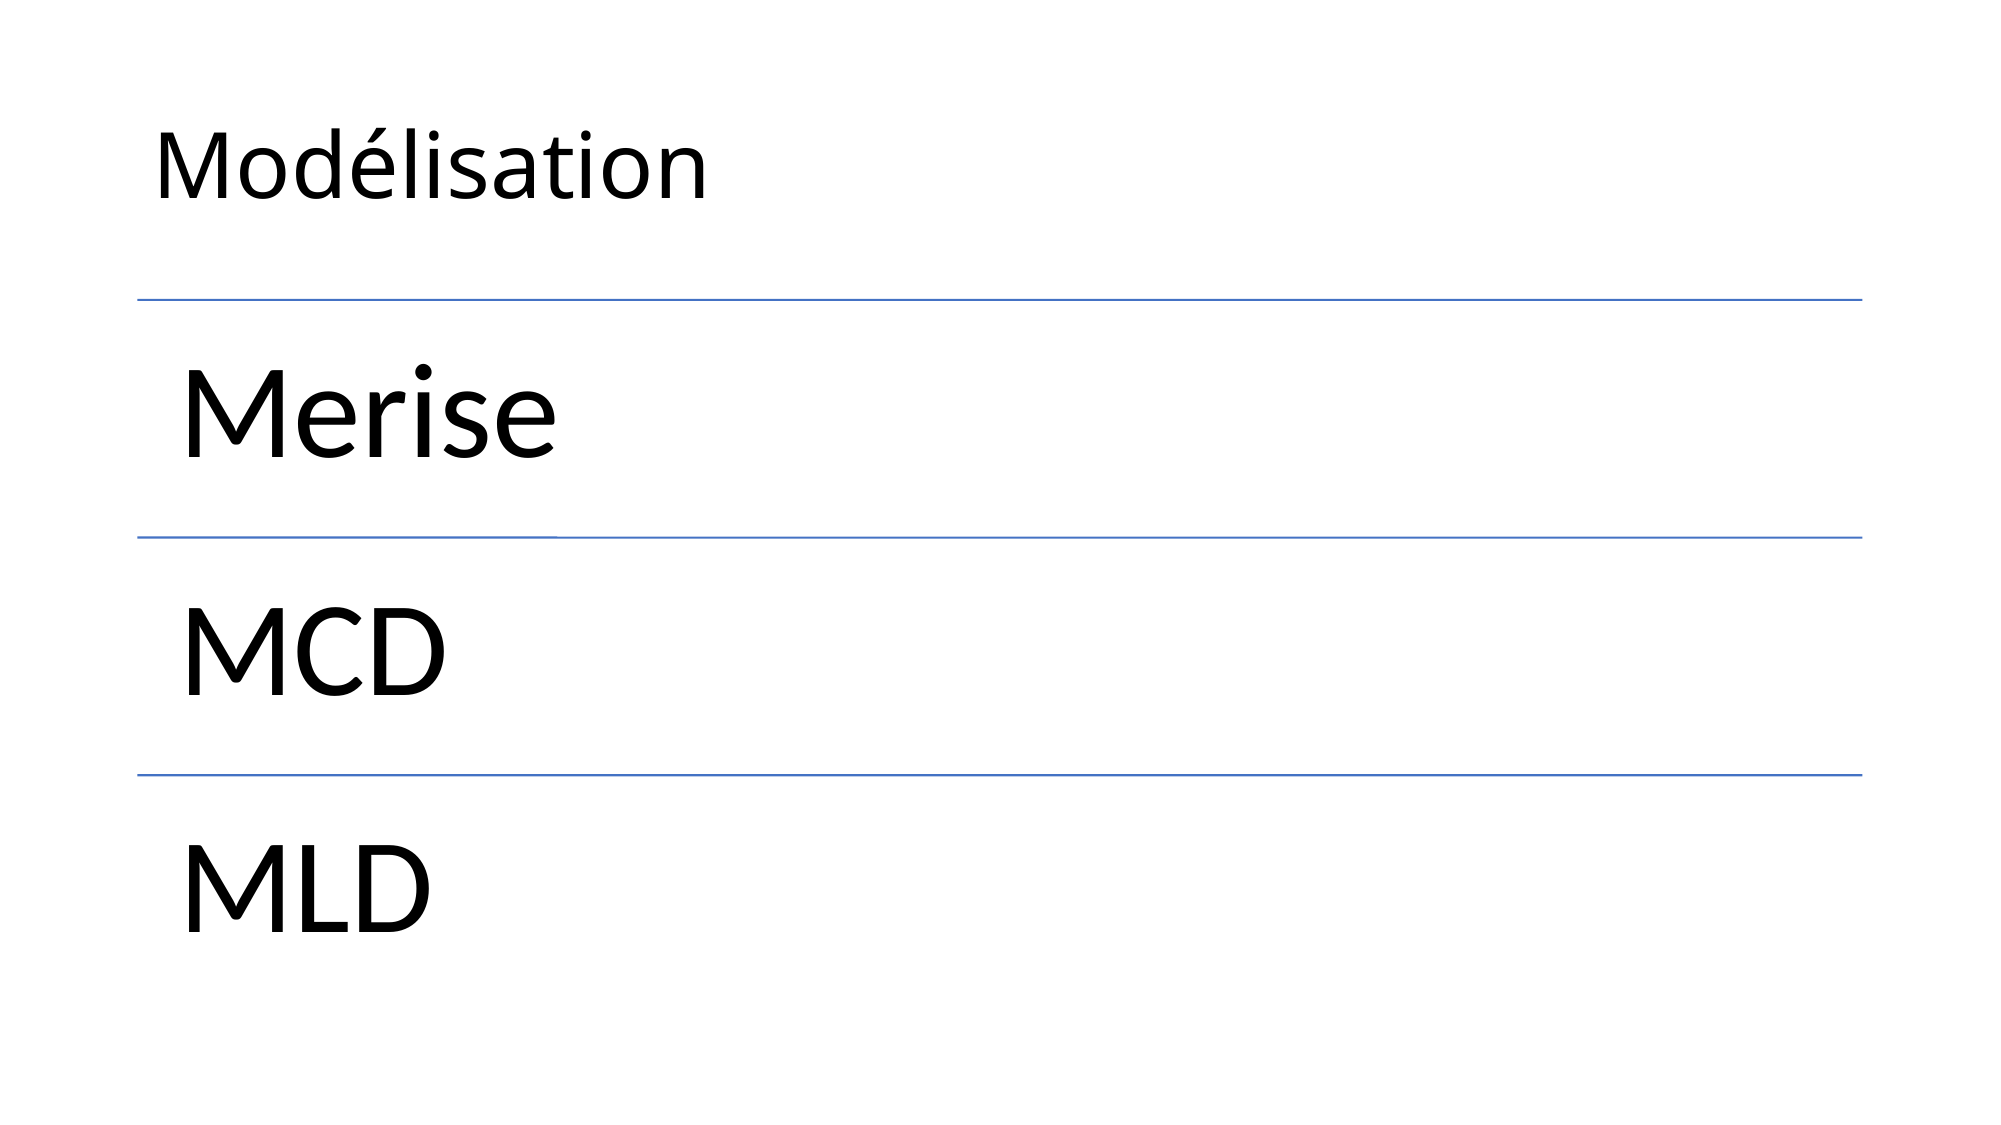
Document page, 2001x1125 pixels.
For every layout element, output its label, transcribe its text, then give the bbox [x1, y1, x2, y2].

title Modélisation [137, 59, 1863, 278]
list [137, 299, 1863, 1014]
